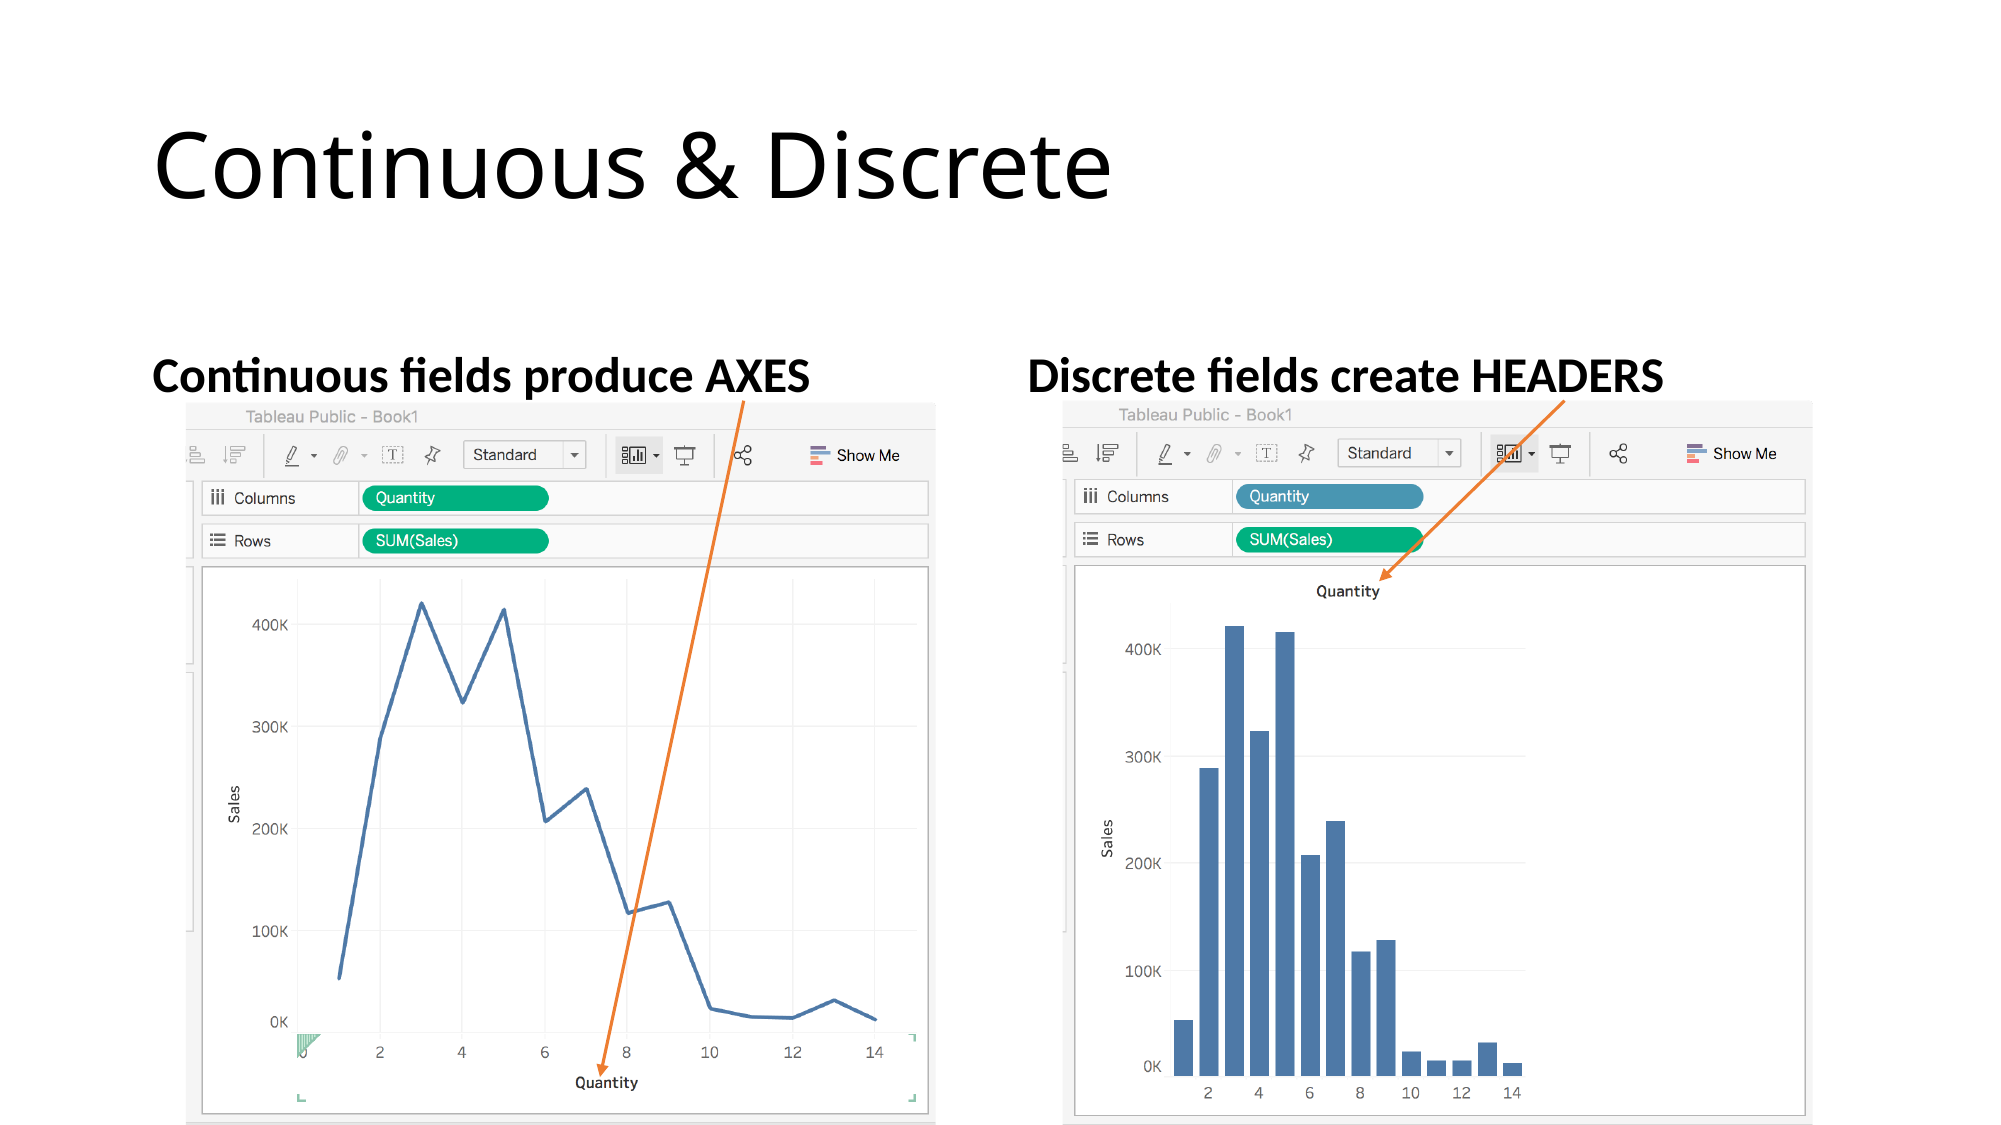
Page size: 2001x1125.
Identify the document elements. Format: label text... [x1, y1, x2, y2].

list Continuous fields produce AXES [137, 275, 984, 411]
title Continuous & Discrete [137, 59, 1863, 278]
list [185, 402, 936, 1125]
list Discrete fields create HEADERS [1012, 275, 1863, 411]
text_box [1379, 400, 1565, 582]
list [1062, 400, 1813, 1125]
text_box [599, 400, 744, 1078]
